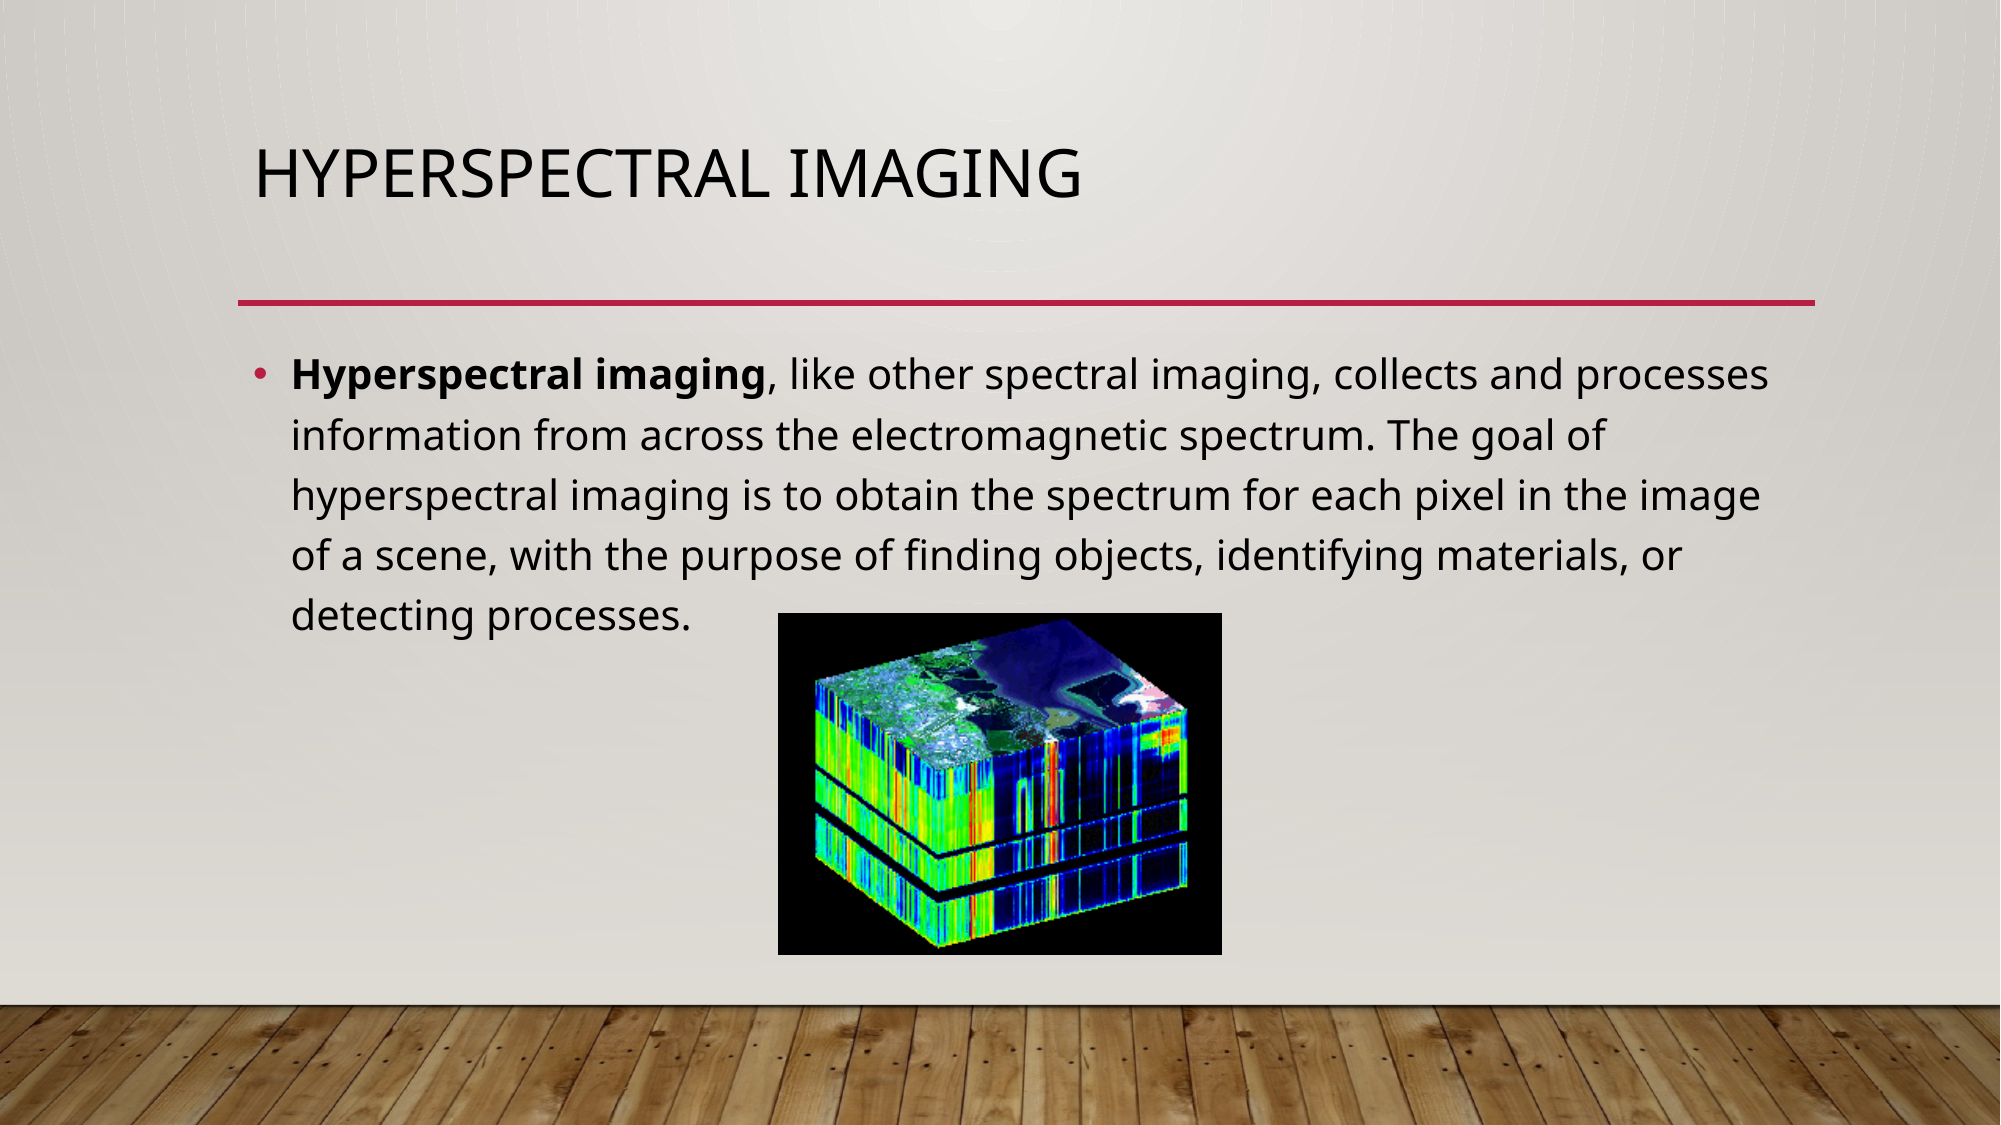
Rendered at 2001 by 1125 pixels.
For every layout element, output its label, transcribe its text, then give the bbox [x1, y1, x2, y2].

list Hyperspectral imaging, like other spectral imaging, collects and processes information from across the electromagnetic spectrum. The goal of hyperspectral imaging is to obtain the spectrum for each pixel in the image of a scene, with the purpose of finding objects, identifying materials, or detecting processes. [238, 330, 1814, 897]
picture [0, 1005, 2000, 1125]
title HYPERSPECTRAL IMAGING [238, 131, 1814, 305]
picture [778, 613, 1222, 955]
